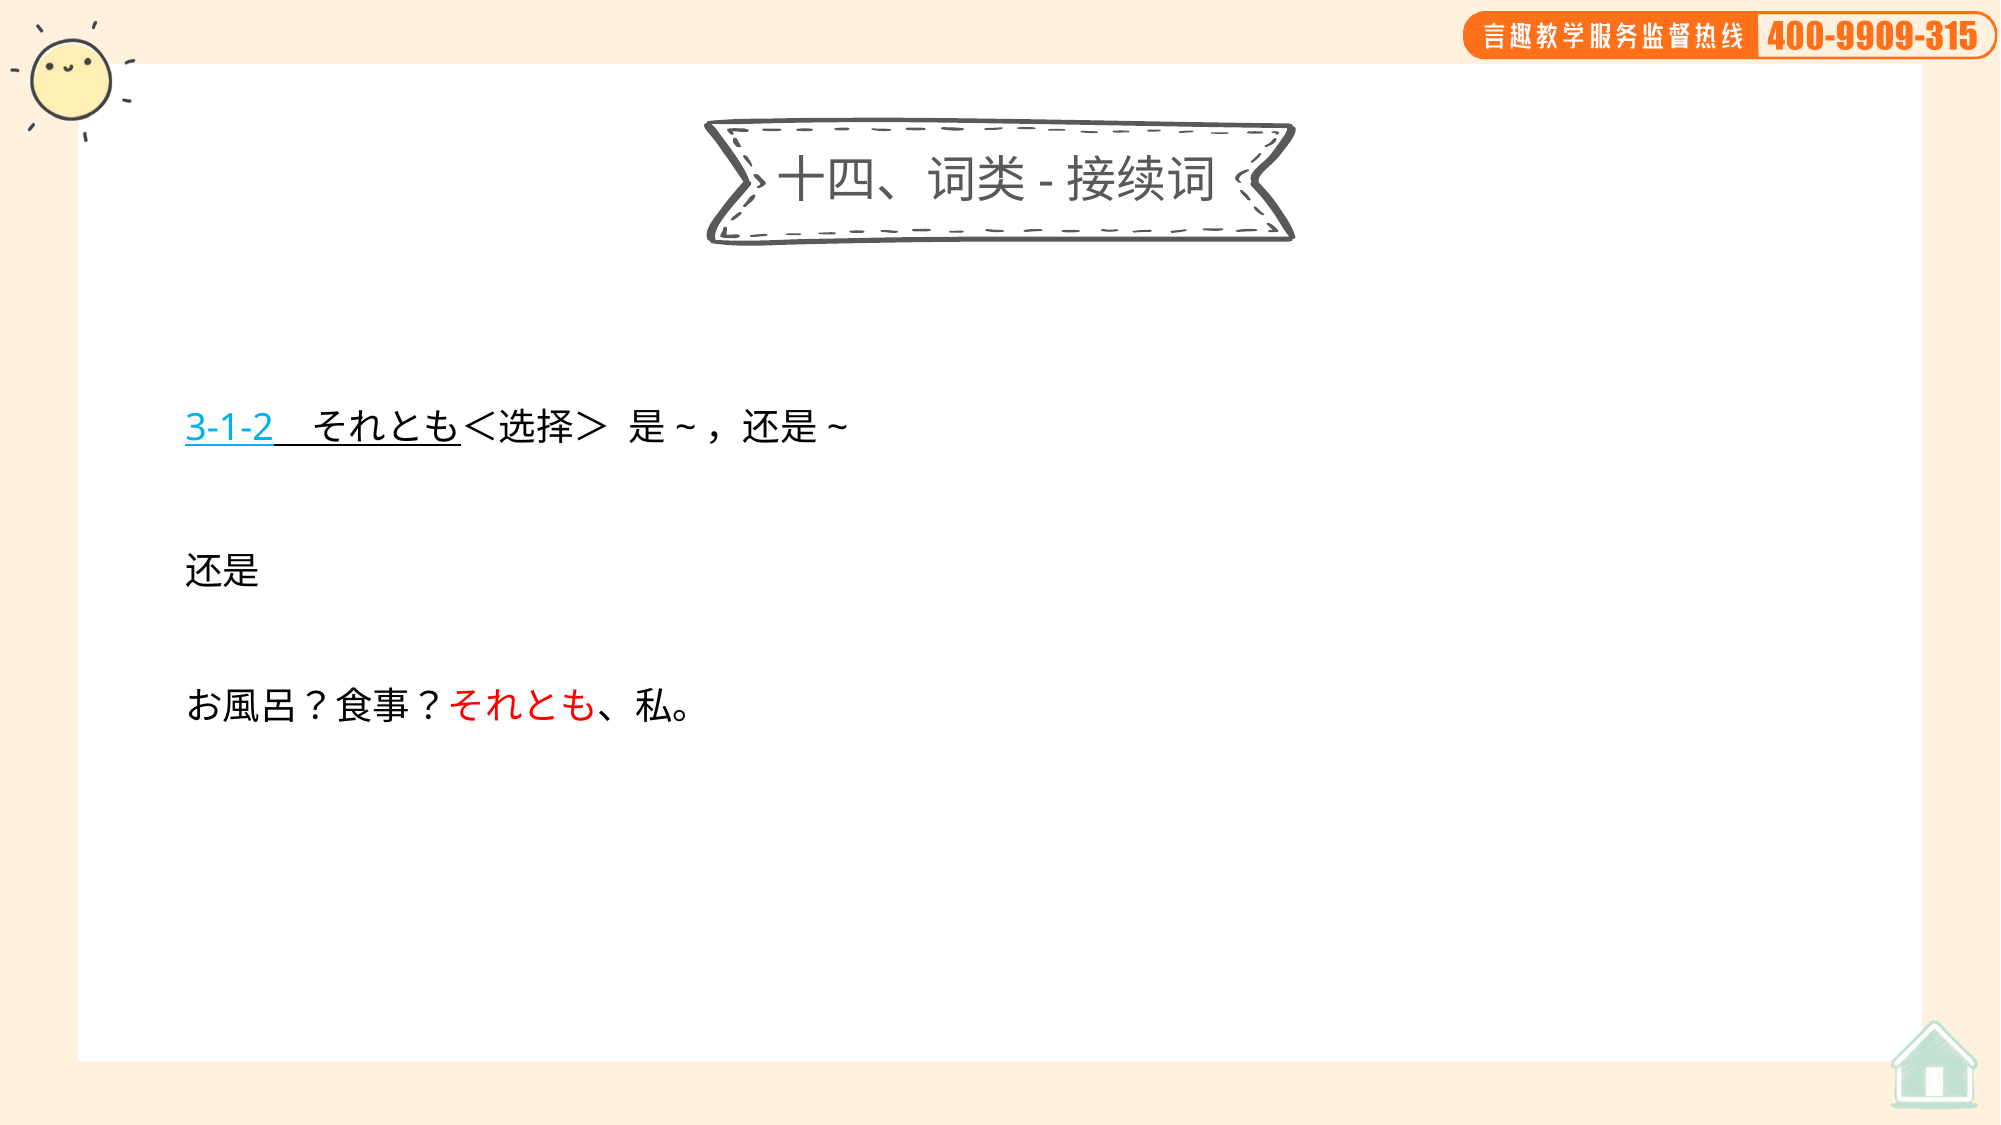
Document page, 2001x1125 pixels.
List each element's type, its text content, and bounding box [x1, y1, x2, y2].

picture [1459, 0, 2000, 73]
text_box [703, 117, 1297, 247]
picture [0, 0, 162, 155]
text_box 3-1-2 それとも＜选择＞ 是~，还是~ 还是 お風呂？食事？それとも、私。 [170, 368, 1625, 735]
picture [1887, 1018, 1982, 1113]
